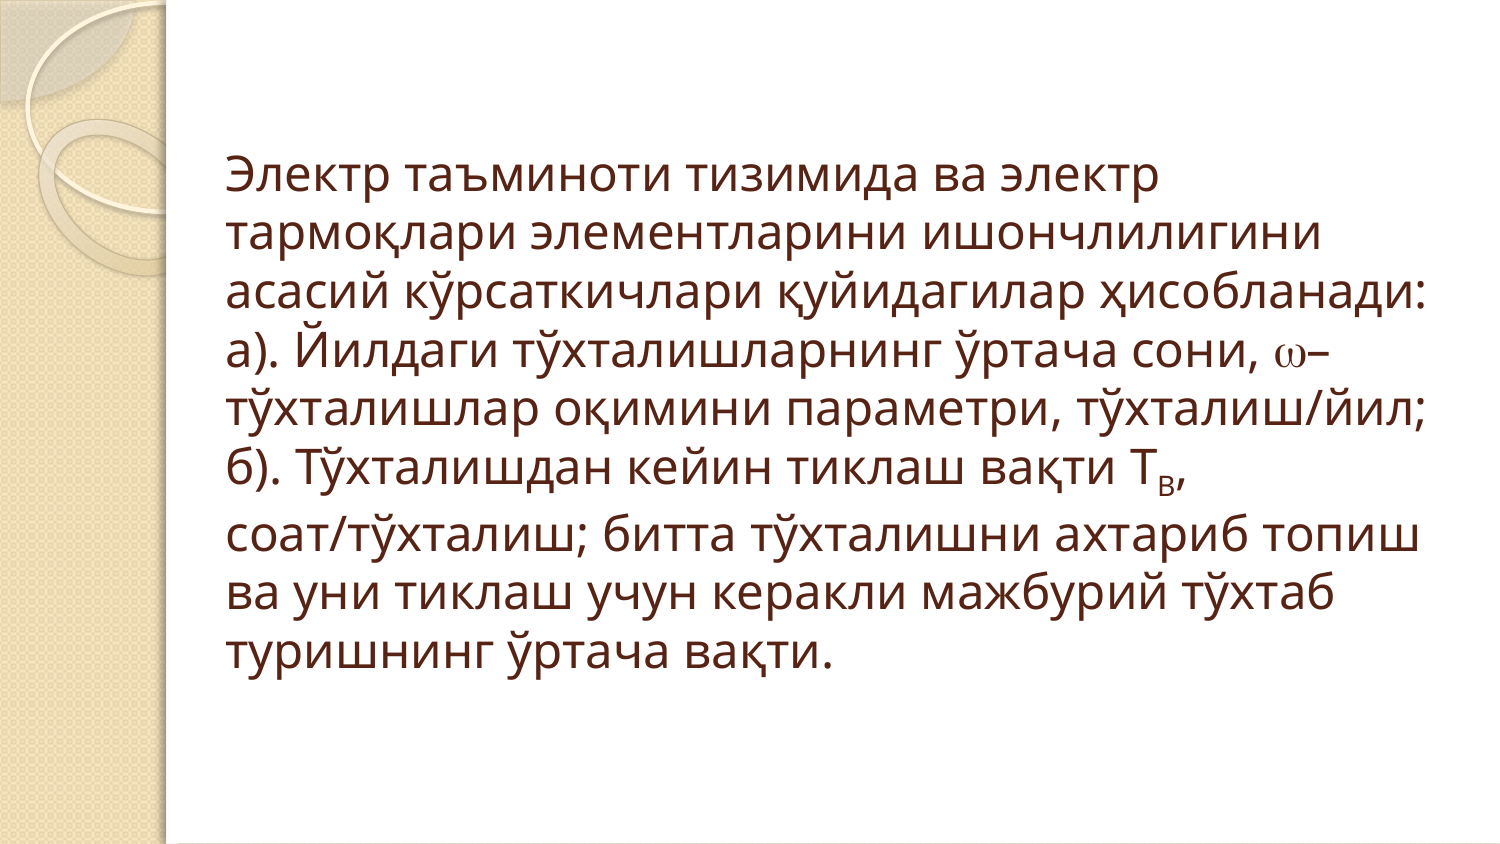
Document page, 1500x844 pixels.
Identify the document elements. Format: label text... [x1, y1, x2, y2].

title Электр таъминоти тизимида ва электр тармоқлари элементларини ишончлилигини асасий кўрсаткичлари қуйидагилар ҳисобланади: а). Йилдаги тўхталишларнинг ўртача сони, –тўхталишлар оқимини параметри, тўхталиш/йил; б). Тўхталишдан кейин тиклаш вақти ТВ, соат/тўхталиш; битта тўхталишни ахтариб топиш ва уни тиклаш учун керакли мажбурий тўхтаб туришнинг ўртача вақти. [210, 93, 1465, 809]
